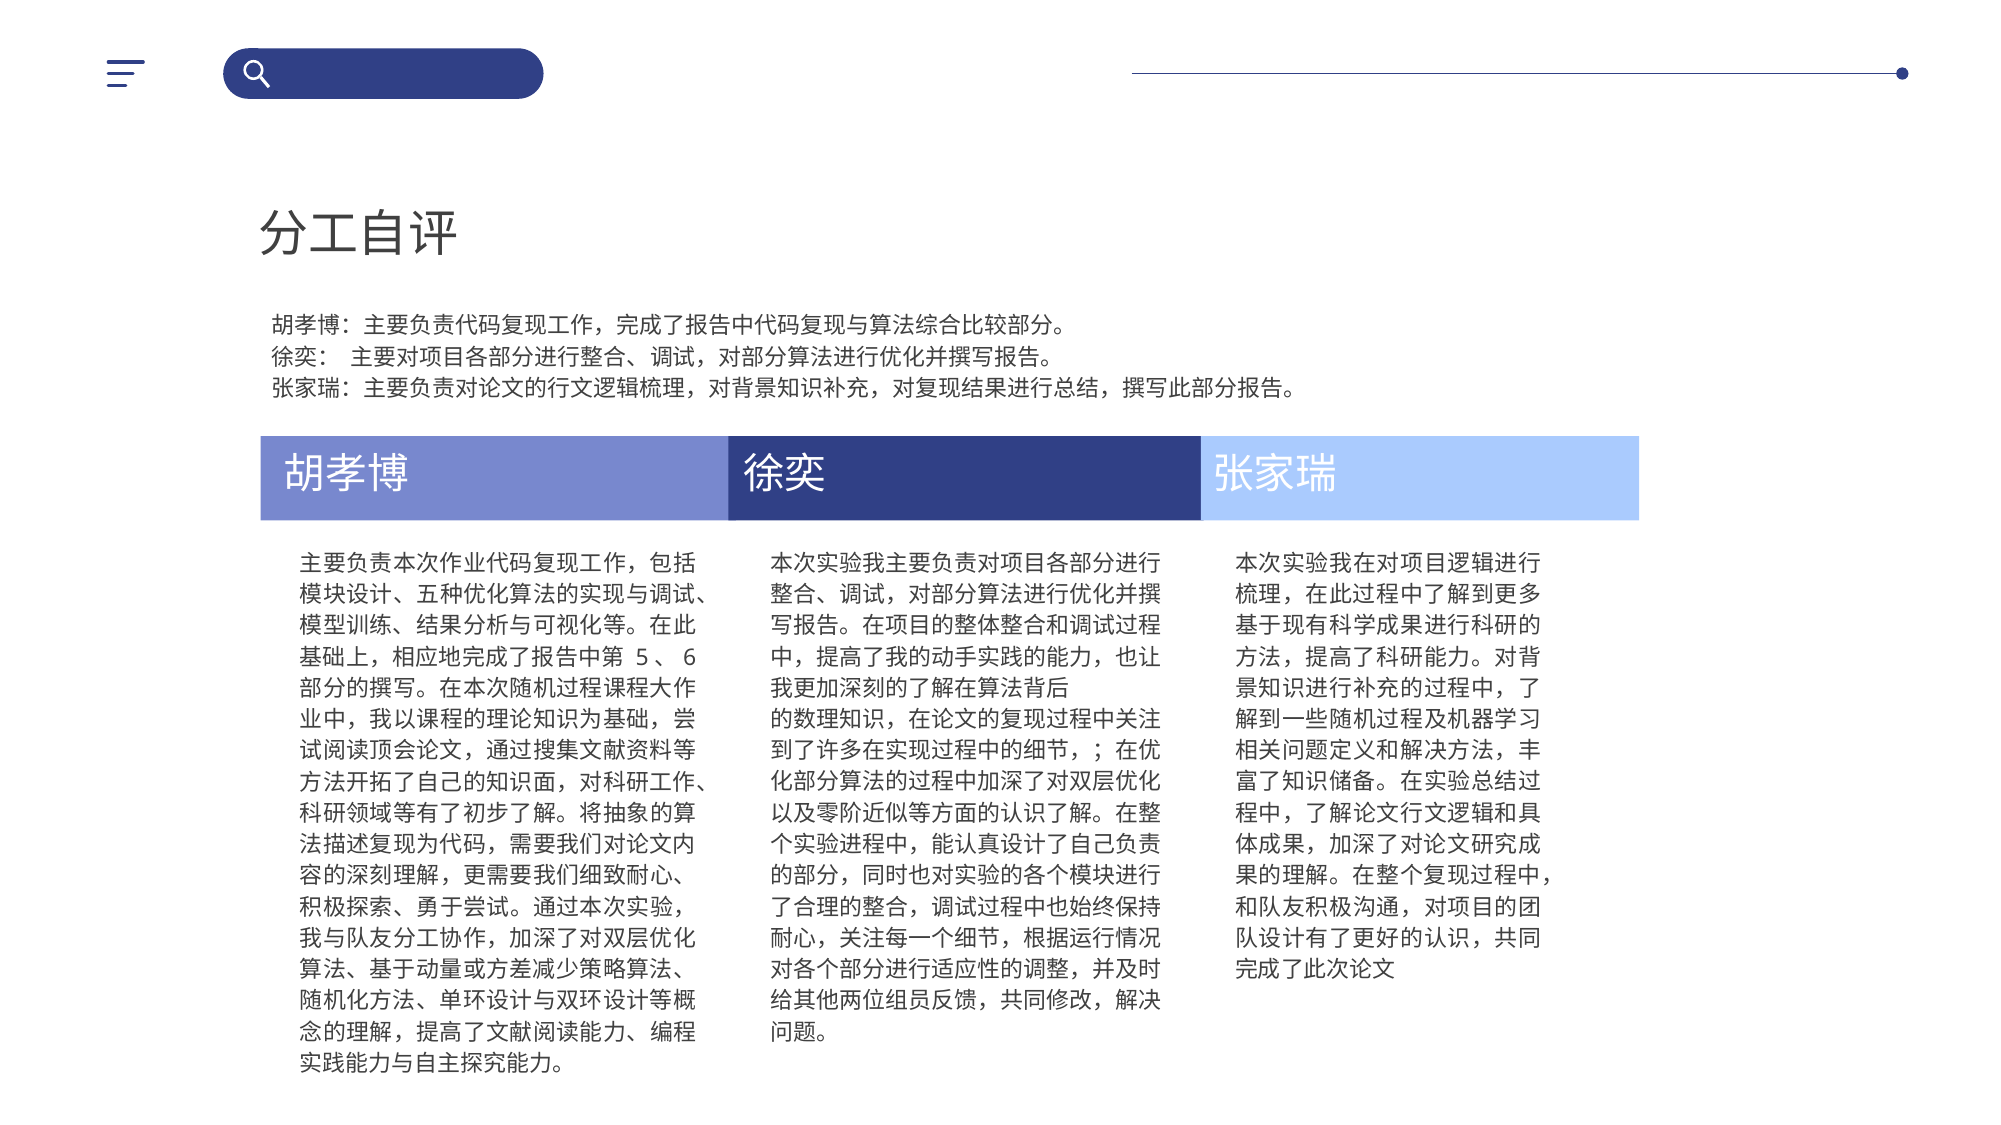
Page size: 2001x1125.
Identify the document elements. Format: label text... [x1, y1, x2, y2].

text_box 本次实验我在对项目逻辑进行梳理，在此过程中了解到更多基于现有科学成果进行科研的方法，提高了科研能力。对背景知识进行补充的过程中，了解到一些随机过程及机器学习相关问题定义和解决方法，丰富了知识储备。在实验总结过程中，了解论文行文逻辑和具体成果，加深了对论文研究成果的理解。在整个复现过程中，和队友积极沟通，对项目的团队设计有了更好的认识，共同完成了此次论文 [1220, 537, 1557, 990]
text_box 本次实验我主要负责对项目各部分进行整合、调试，对部分算法进行优化并撰写报告。在项目的整体整合和调试过程中，提高了我的动手实践的能力，也让我更加深刻的了解在算法背后 的数理知识，在论文的复现过程中关注到了许多在实现过程中的细节，；在优化部分算法的过程中加深了对双层优化以及零阶近似等方面的认识了解。在整个实验进程中，能认真设计了自己负责的部分，同时也对实验的各个模块进行了合理的整合，调试过程中也始终保持耐心，关注每一个细节，根据运行情况对各个部分进行适应性的调整，并及时给其他两位组员反馈，共同修改，解决问题。 [755, 537, 1177, 1052]
text_box 胡孝博：主要负责代码复现工作，完成了报告中代码复现与算法综合比较部分。 徐奕： 主要对项目各部分进行整合、调试，对部分算法进行优化并撰写报告。 张家瑞：主要负责对论文的行文逻辑梳理，对背景知识补充，对复现结果进行总结，撰写此部分报告。 [256, 299, 1640, 409]
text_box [260, 436, 1640, 521]
text_box 主要负责本次作业代码复现工作，包括模块设计、五种优化算法的实现与调试、模型训练、结果分析与可视化等。在此基础上，相应地完成了报告中第 5、6 部分的撰写。在本次随机过程课程大作业中，我以课程的理论知识为基础，尝试阅读顶会论文，通过搜集文献资料等方法开拓了自己的知识面，对科研工作、科研领域等有了初步了解。将抽象的算法描述复现为代码，需要我们对论文内容的深刻理解，更需要我们细致耐心、积极探索、勇于尝试。通过本次实验，我与队友分工协作，加深了对双层优化算法、基于动量或方差减少策略算法、随机化方法、单环设计与双环设计等概念的理解，提高了文献阅读能力、编程实践能力与自主探究能力。 [285, 537, 712, 1084]
text_box 分工自评 [243, 194, 719, 270]
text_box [108, 48, 544, 99]
